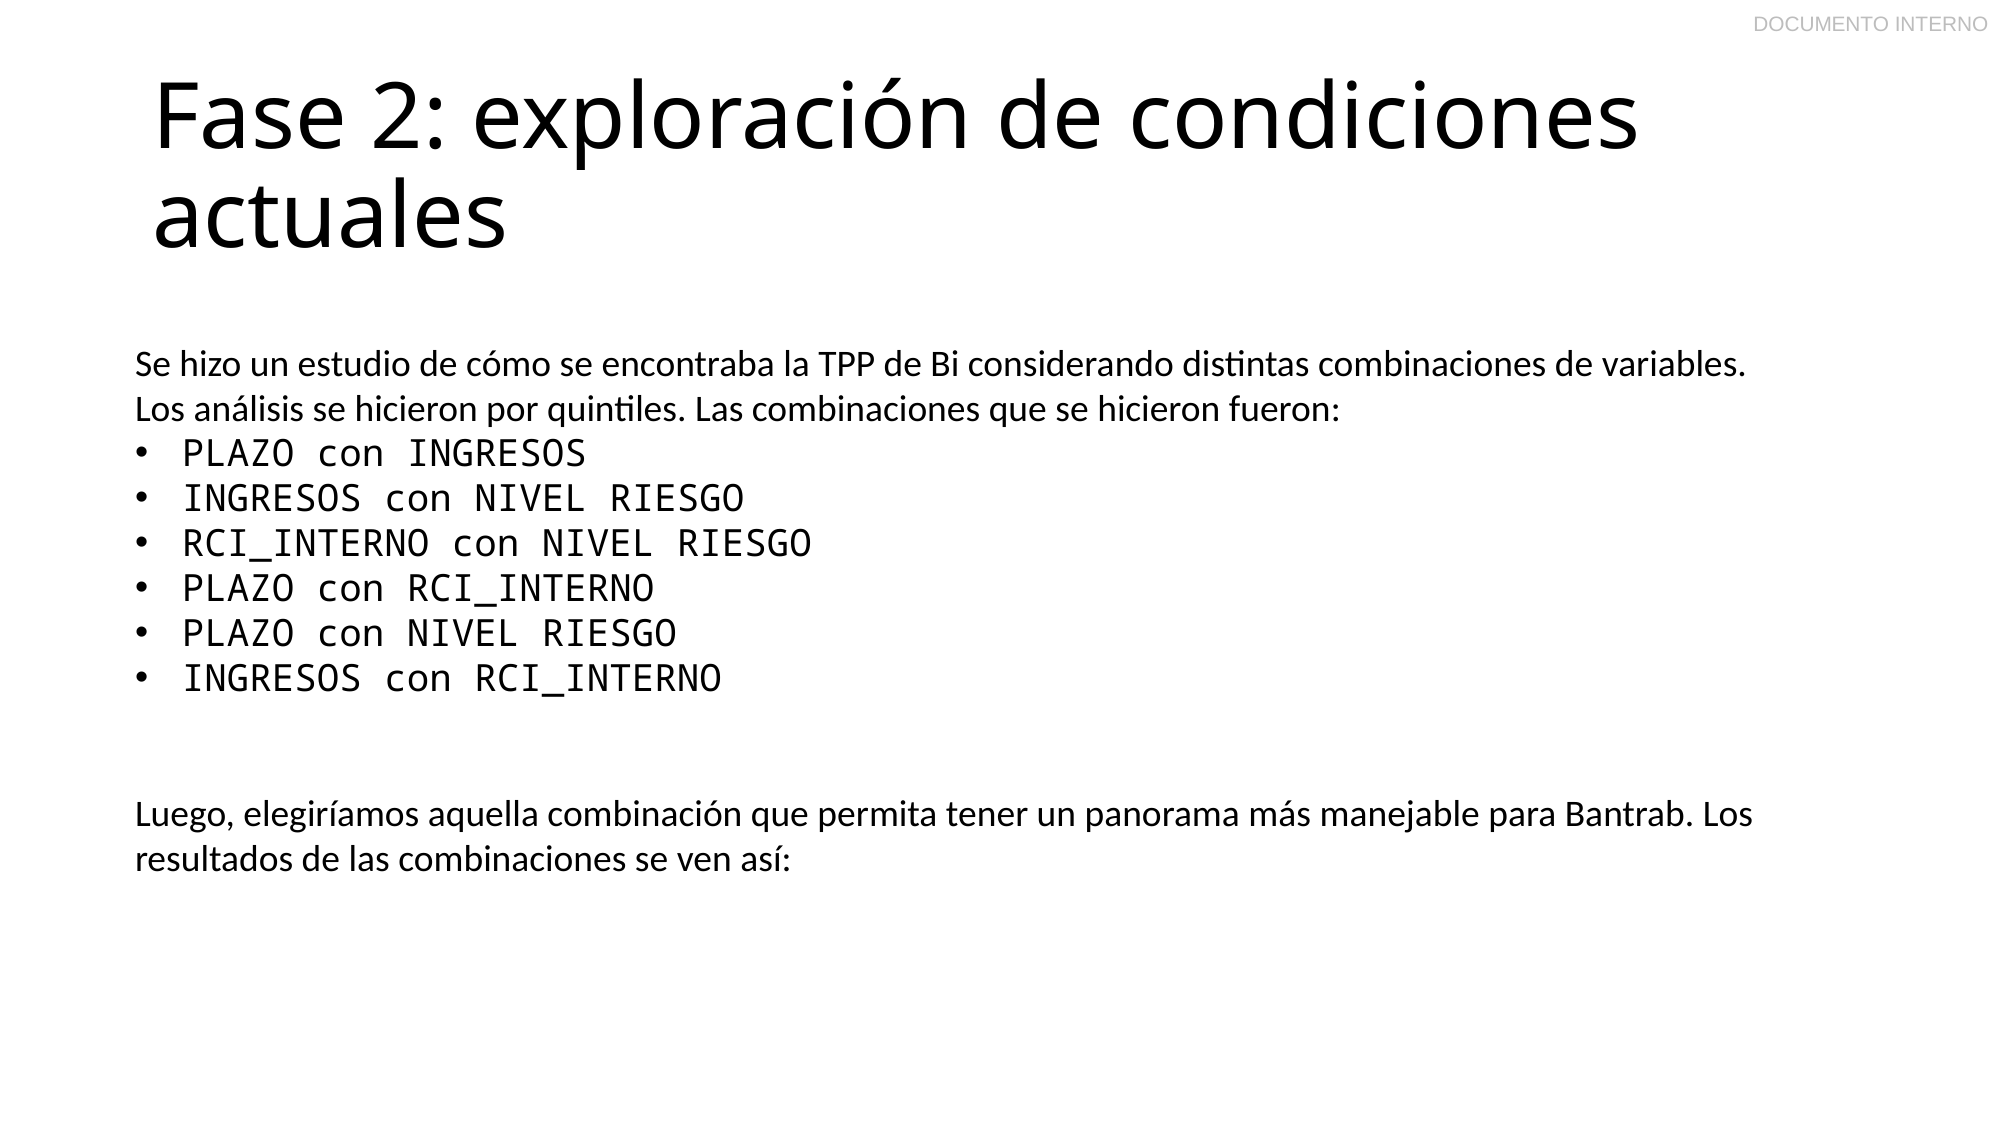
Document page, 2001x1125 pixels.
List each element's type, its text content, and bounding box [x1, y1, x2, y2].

text_box Se hizo un estudio de cómo se encontraba la TPP de Bi considerando distintas combinaciones de variables. Los análisis se hicieron por quintiles. Las combinaciones que se hicieron fueron: PLAZO con INGRESOS INGRESOS con NIVEL RIESGO RCI_INTERNO con NIVEL RIESGO PLAZO con RCI_INTERNO PLAZO con NIVEL RIESGO INGRESOS con RCI_INTERNO Luego, elegiríamos aquella combinación que permita tener un panorama más manejable para Bantrab. Los resultados de las combinaciones se ven así: [120, 331, 1791, 887]
title Fase 2: exploración de condiciones actuales [137, 59, 1863, 278]
